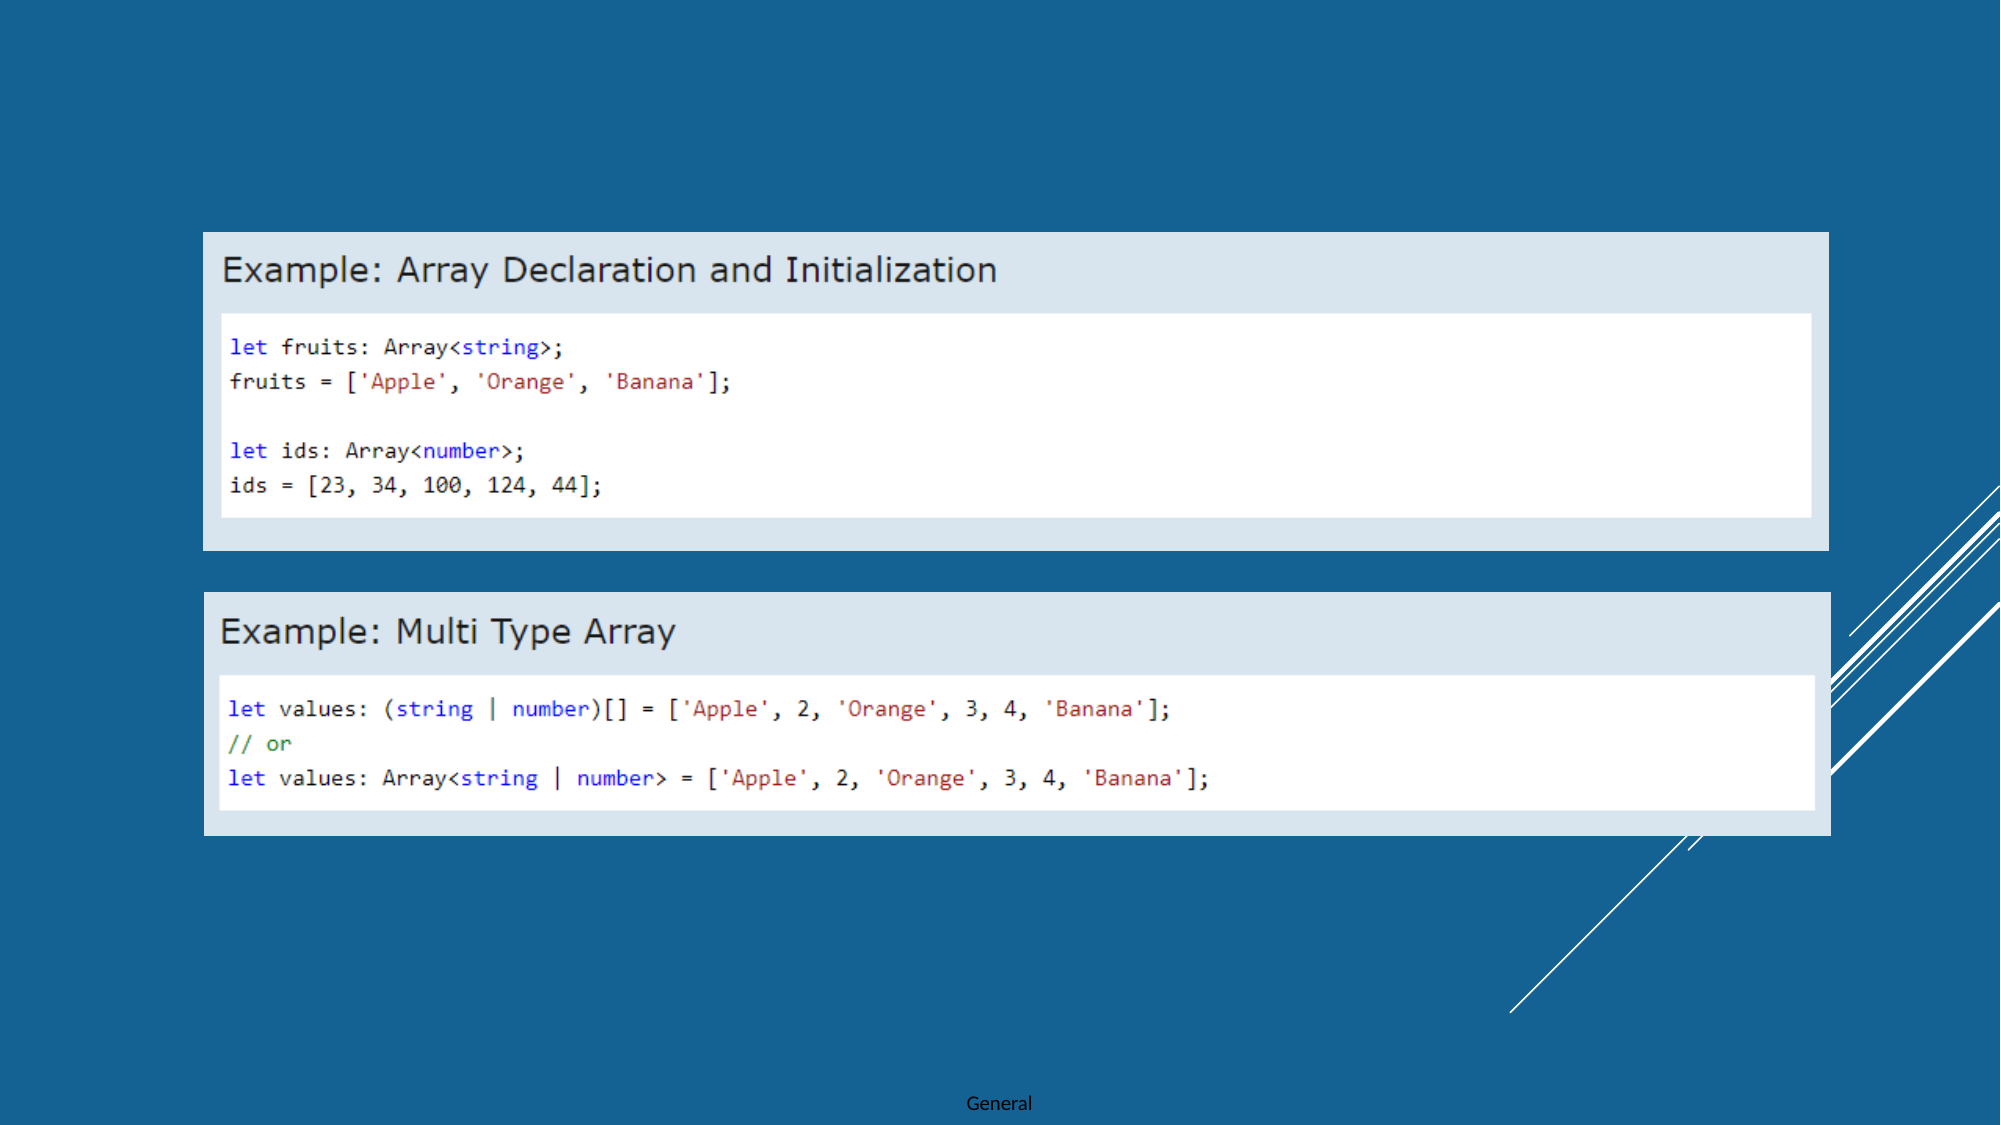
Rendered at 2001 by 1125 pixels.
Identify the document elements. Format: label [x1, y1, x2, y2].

picture [204, 592, 1831, 836]
picture [203, 232, 1829, 551]
